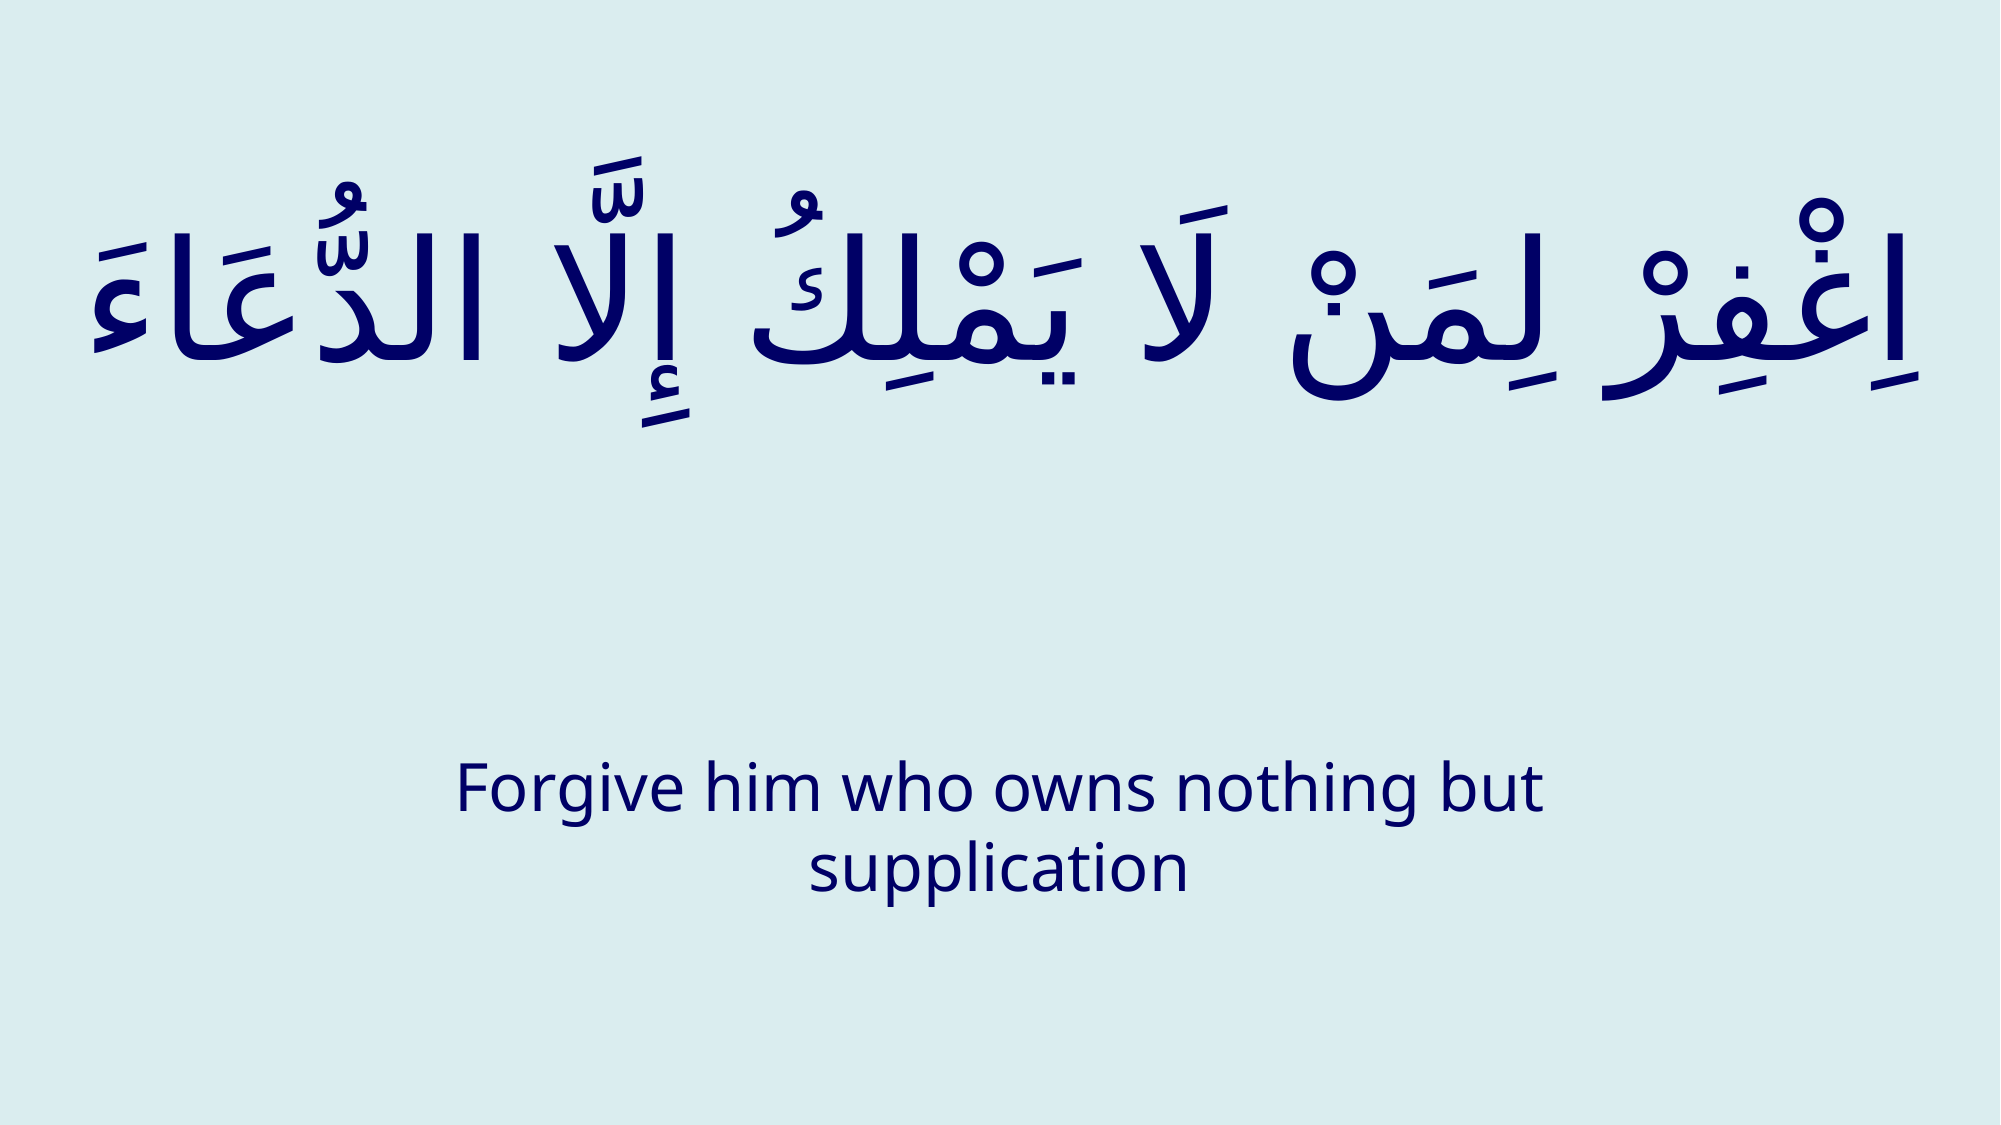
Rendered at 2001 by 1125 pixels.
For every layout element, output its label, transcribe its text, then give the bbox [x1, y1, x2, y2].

title اِغْفِرْ لِمَنْ لَا یَمْلِكُ إِلَّا الدُّعَاءَ [0, 200, 2000, 388]
list Forgive him who owns nothing but supplication [356, 737, 1644, 1050]
